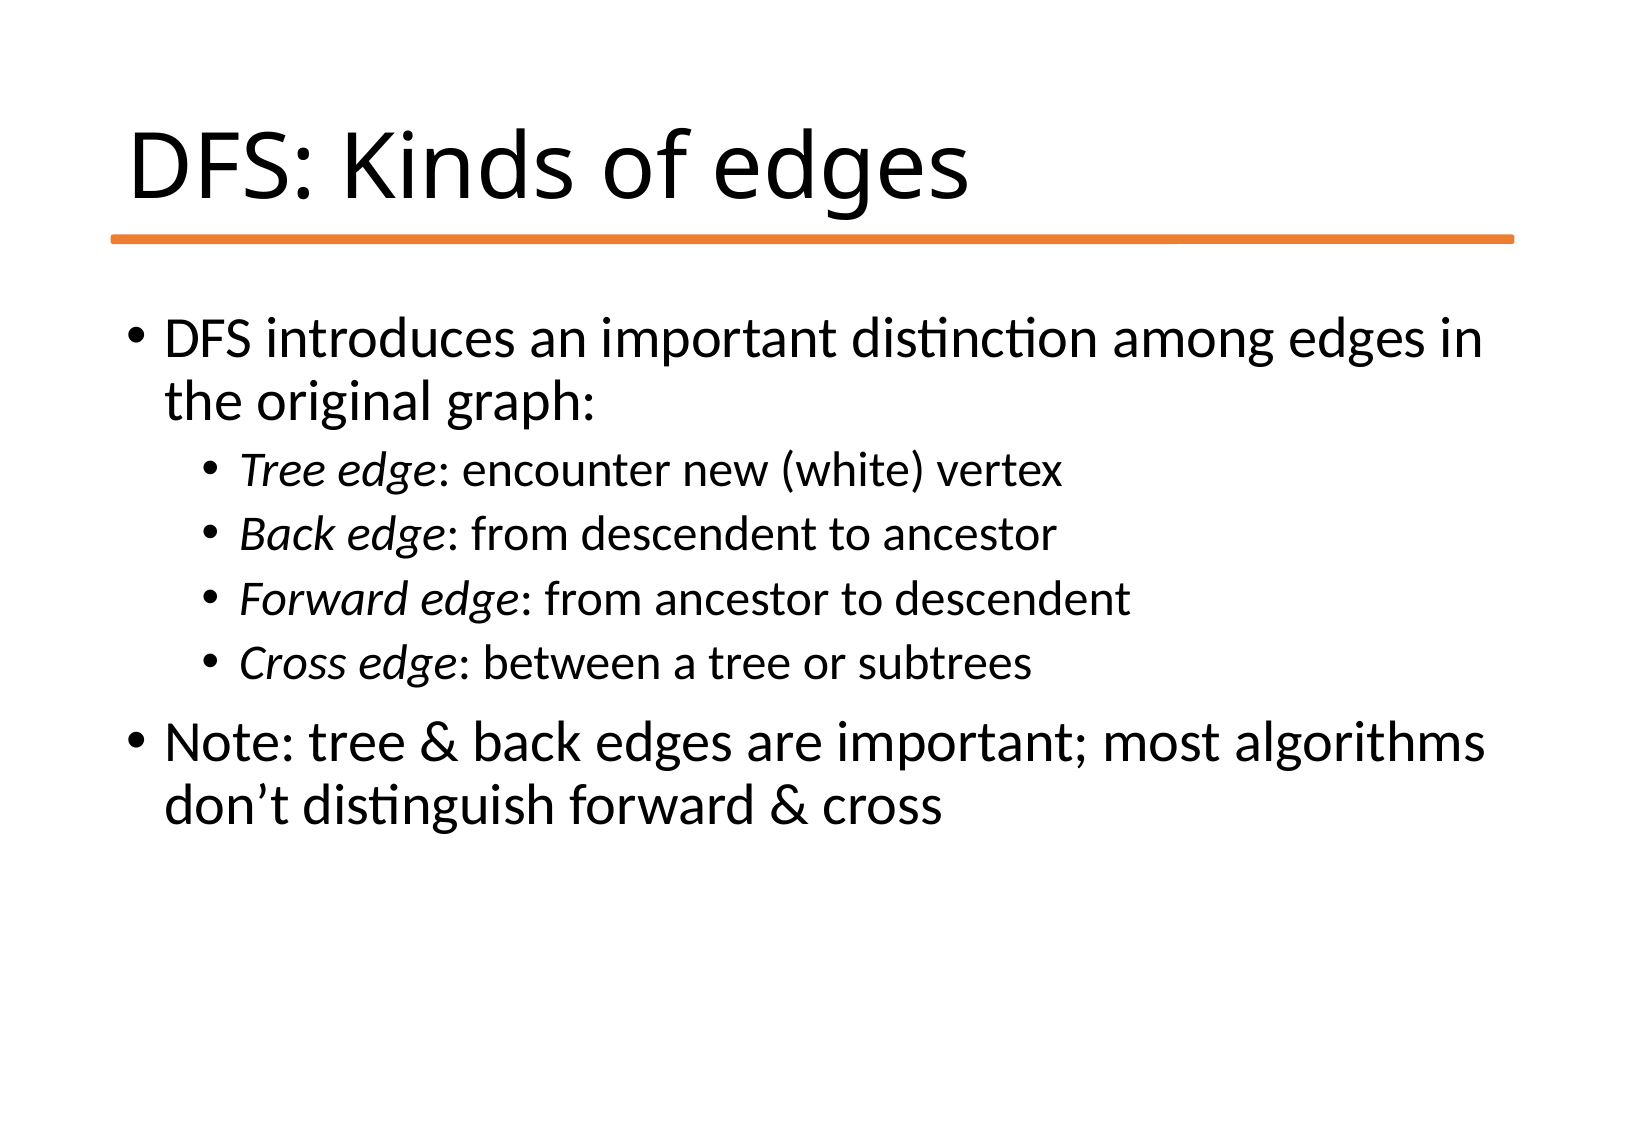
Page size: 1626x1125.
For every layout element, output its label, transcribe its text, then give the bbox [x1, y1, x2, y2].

list DFS introduces an important distinction among edges in the original graph: Tree edge: encounter new (white) vertex Back edge: from descendent to ancestor Forward edge: from ancestor to descendent Cross edge: between a tree or subtrees Note: tree & back edges are important; most algorithms don’t distinguish forward & cross [111, 299, 1514, 1014]
title DFS: Kinds of edges [111, 59, 1514, 278]
